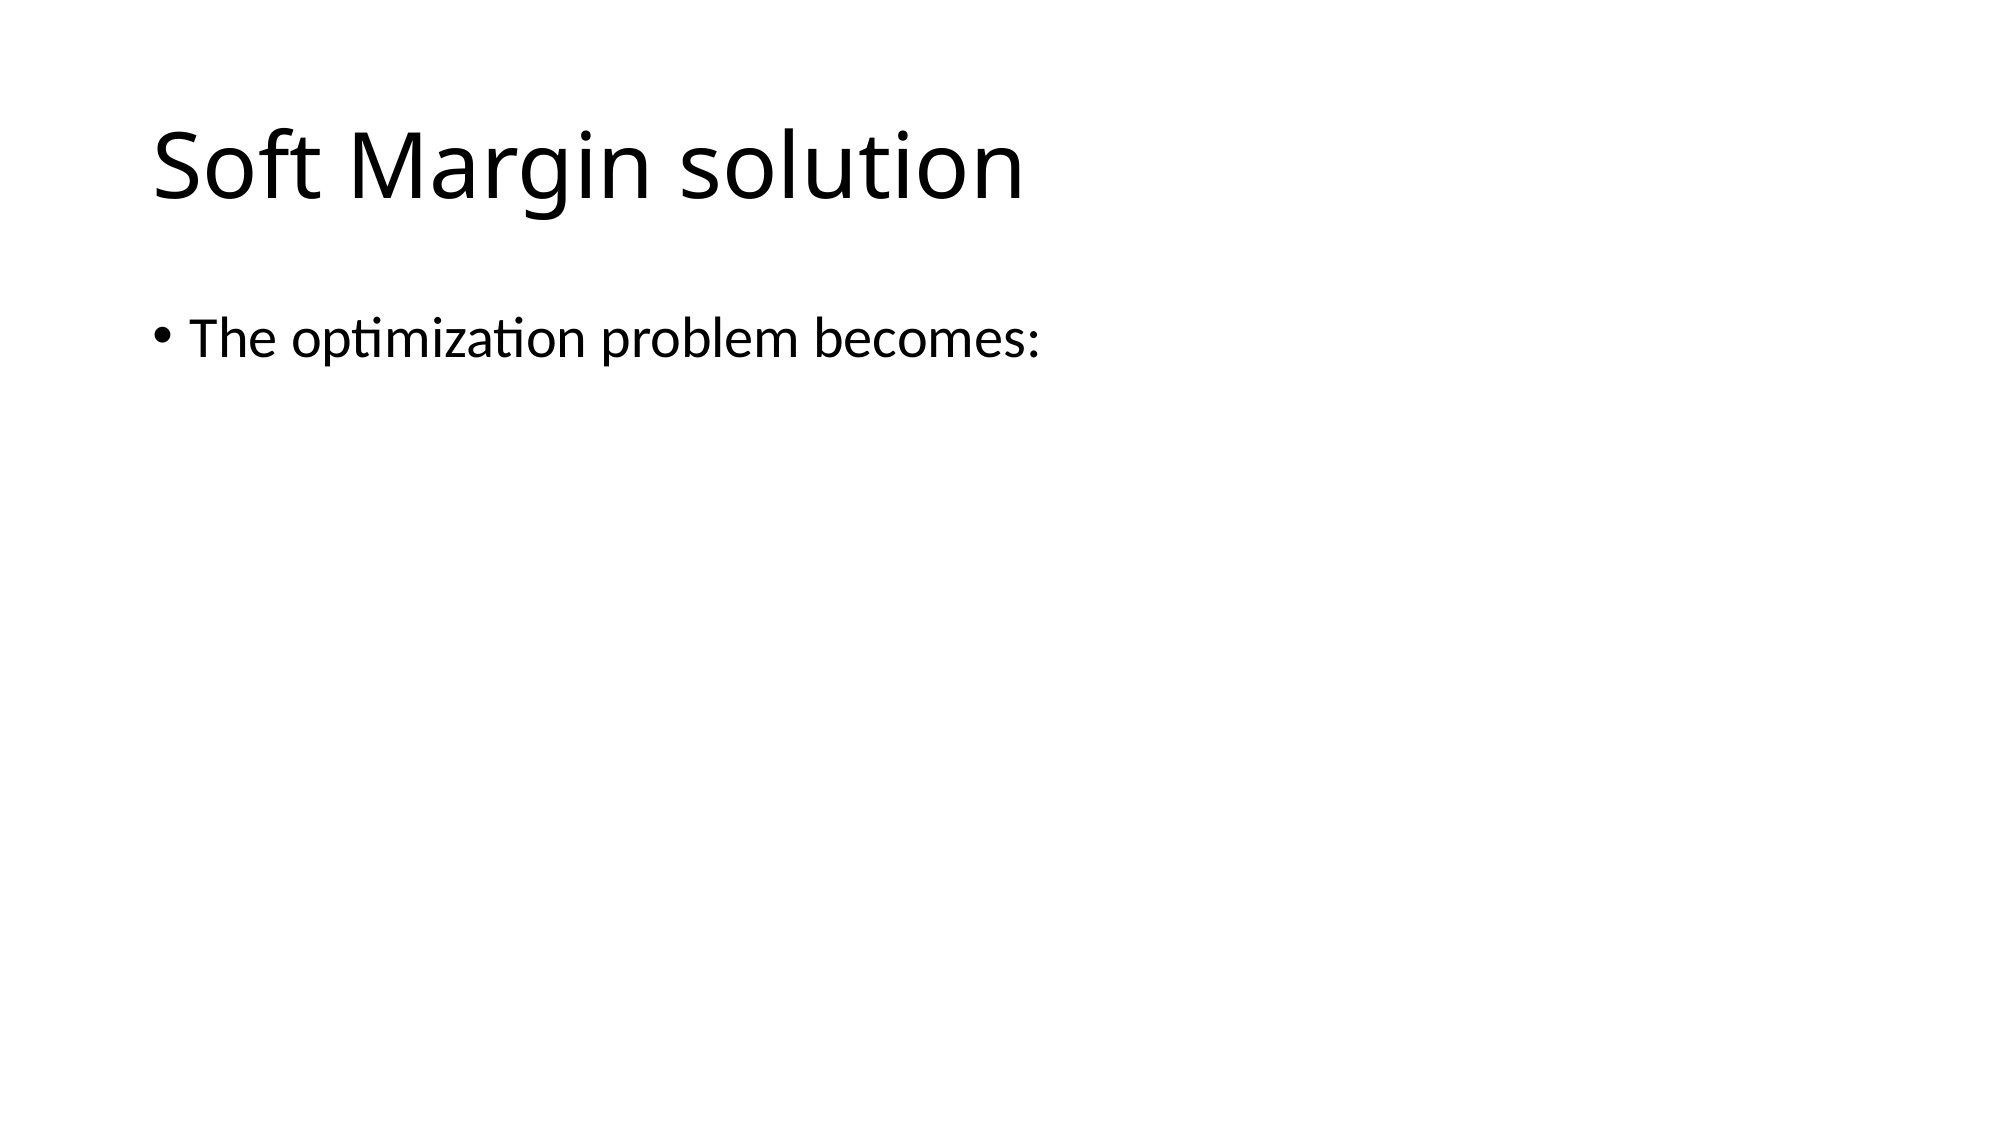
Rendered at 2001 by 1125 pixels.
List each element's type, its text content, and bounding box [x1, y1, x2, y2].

title Soft Margin solution [137, 59, 1863, 278]
